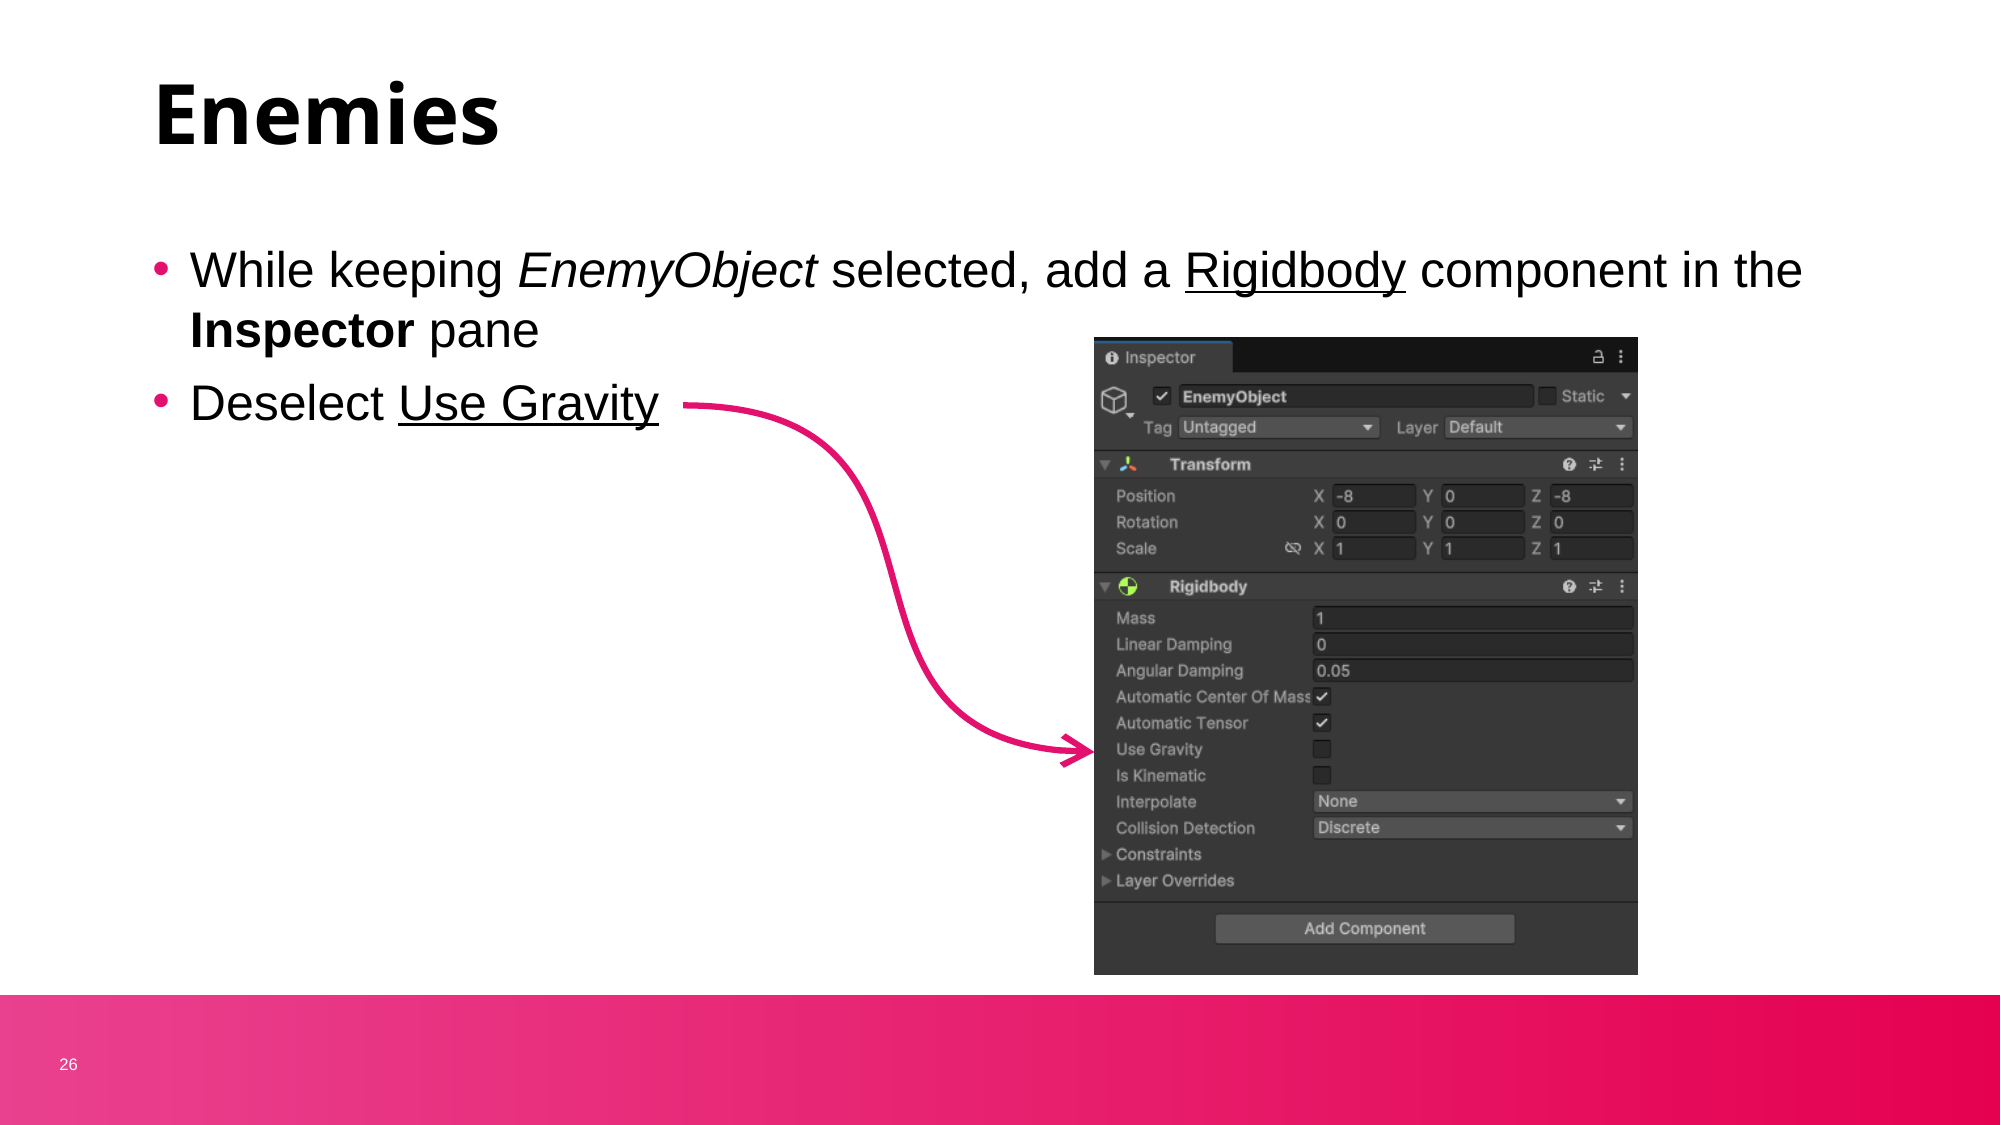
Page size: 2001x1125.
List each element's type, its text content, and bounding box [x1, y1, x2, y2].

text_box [682, 405, 1095, 752]
title Enemies [137, 29, 1863, 207]
slide_number 26 [23, 1028, 114, 1100]
picture [1094, 337, 1638, 975]
list While keeping EnemyObject selected, add a Rigidbody component in the Inspector pane Deselect Use Gravity [137, 230, 1863, 975]
